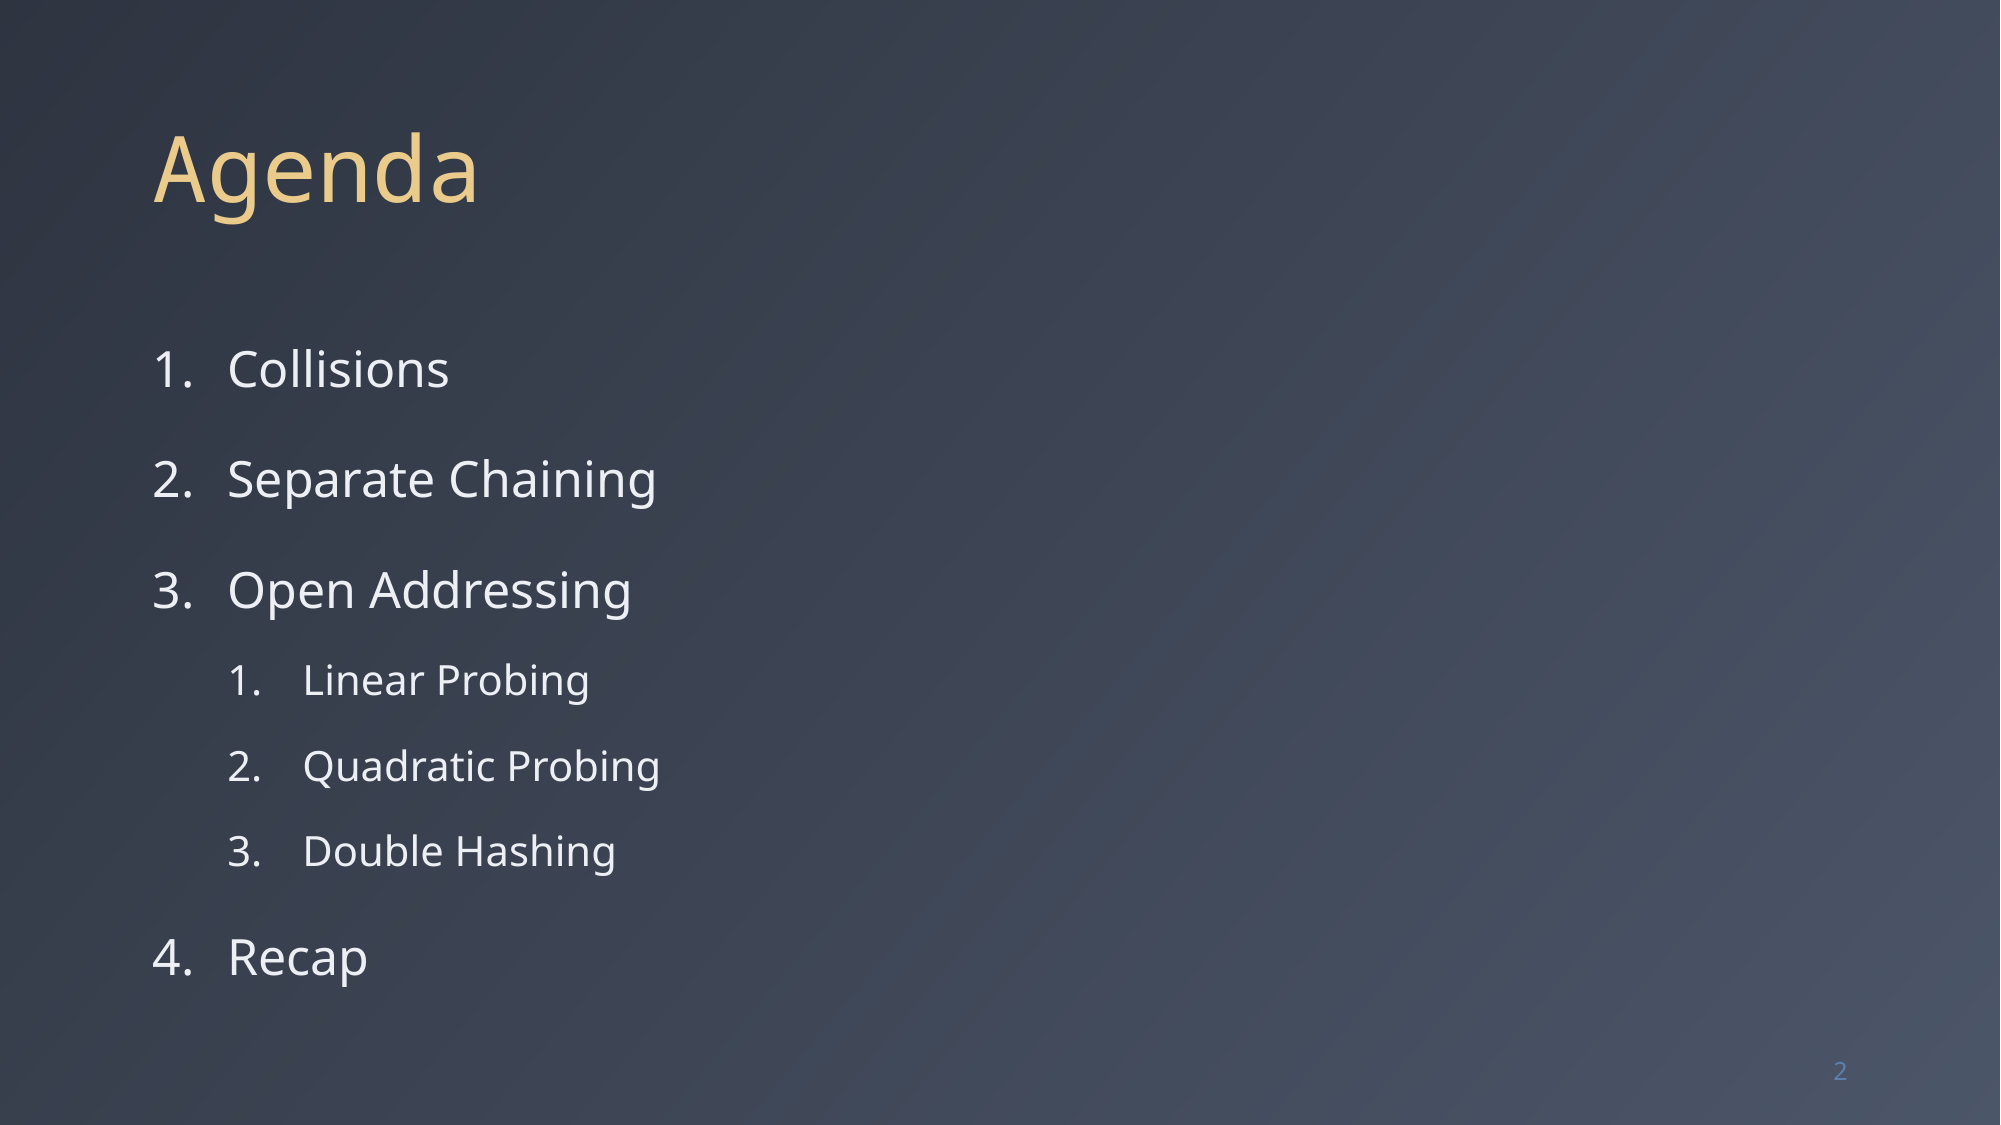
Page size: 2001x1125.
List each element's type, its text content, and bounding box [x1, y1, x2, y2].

title Agenda [137, 26, 1863, 230]
list Collisions Separate Chaining Open Addressing Linear Probing Quadratic Probing Double Hashing Recap [137, 299, 1863, 1014]
slide_number 2 [1738, 1042, 1863, 1103]
